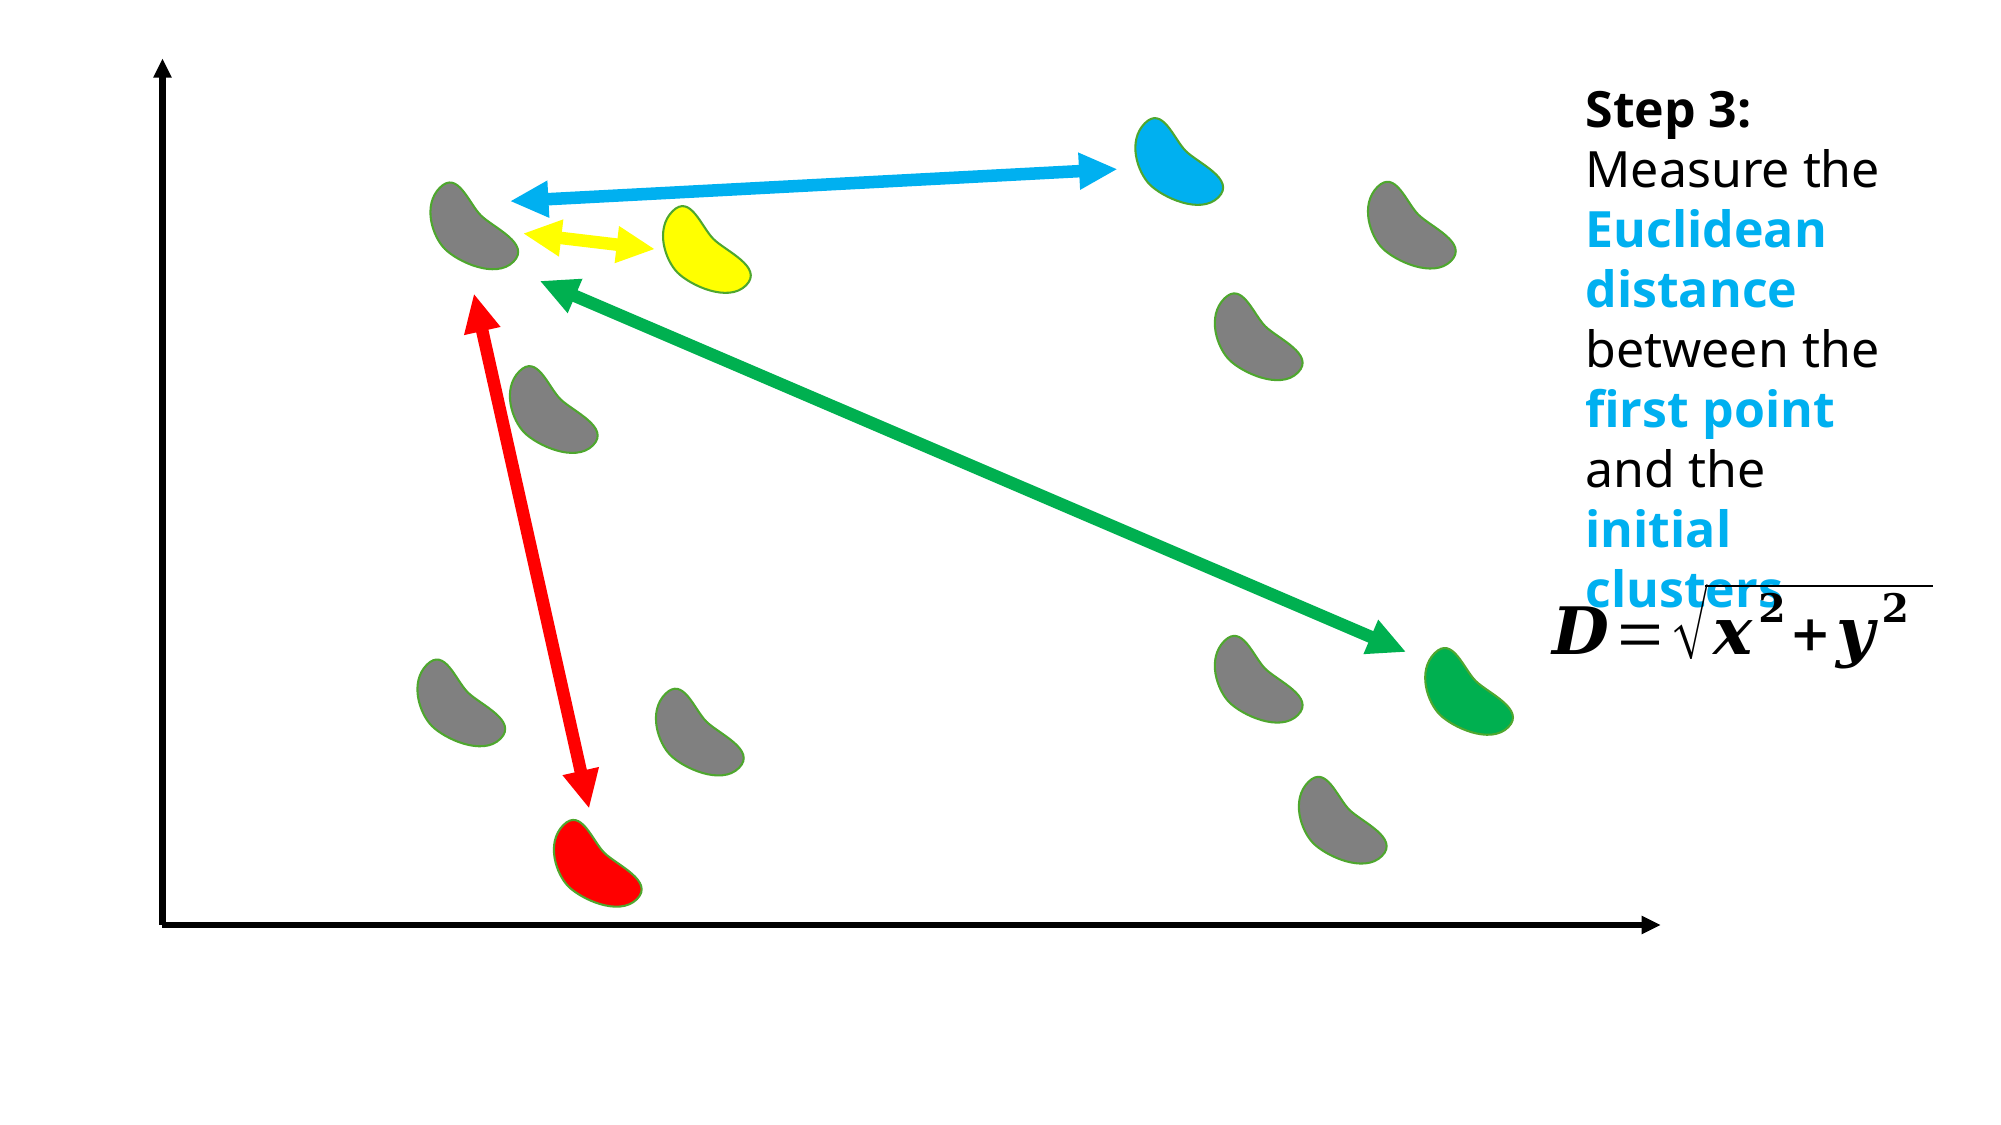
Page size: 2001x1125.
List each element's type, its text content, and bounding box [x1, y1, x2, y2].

text_box Step 3: Measure the Euclidean distance between the first point and the initial clusters [1570, 69, 1926, 625]
text_box [1213, 653, 1304, 724]
text_box [1297, 775, 1388, 865]
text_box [473, 293, 590, 809]
text_box [416, 658, 473, 747]
text_box [654, 687, 745, 777]
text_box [523, 233, 655, 250]
text_box [429, 181, 520, 271]
text_box [1424, 647, 1515, 736]
text_box [1366, 180, 1457, 270]
text_box [1134, 117, 1225, 206]
text_box [661, 205, 752, 280]
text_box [510, 168, 1118, 202]
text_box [540, 280, 1406, 653]
text_box [552, 818, 643, 908]
